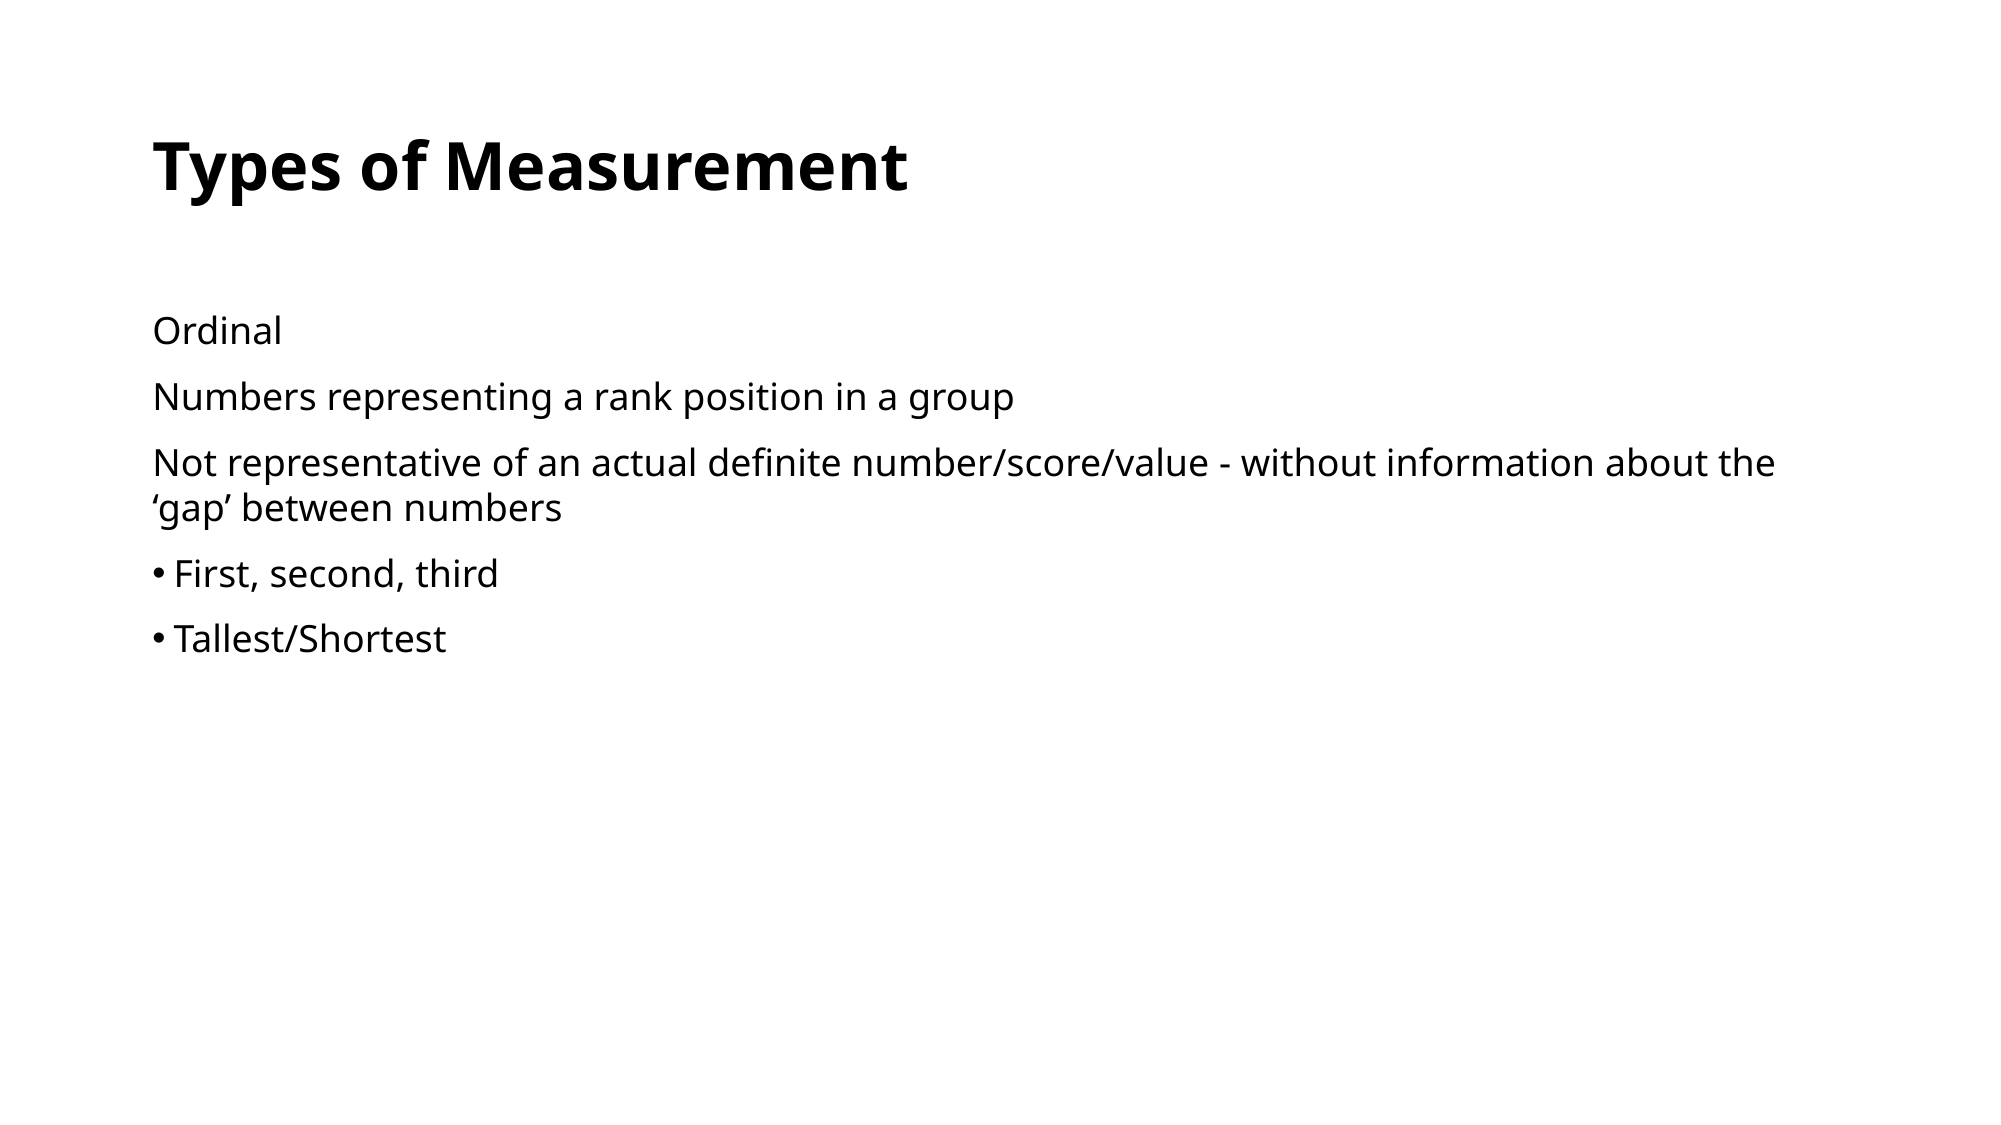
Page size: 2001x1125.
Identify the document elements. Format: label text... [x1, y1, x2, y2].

list Ordinal Numbers representing a rank position in a group Not representative of an actual definite number/score/value - without information about the ‘gap’ between numbers First, second, third Tallest/Shortest [137, 299, 1863, 1014]
title Types of Measurement [137, 59, 1779, 278]
